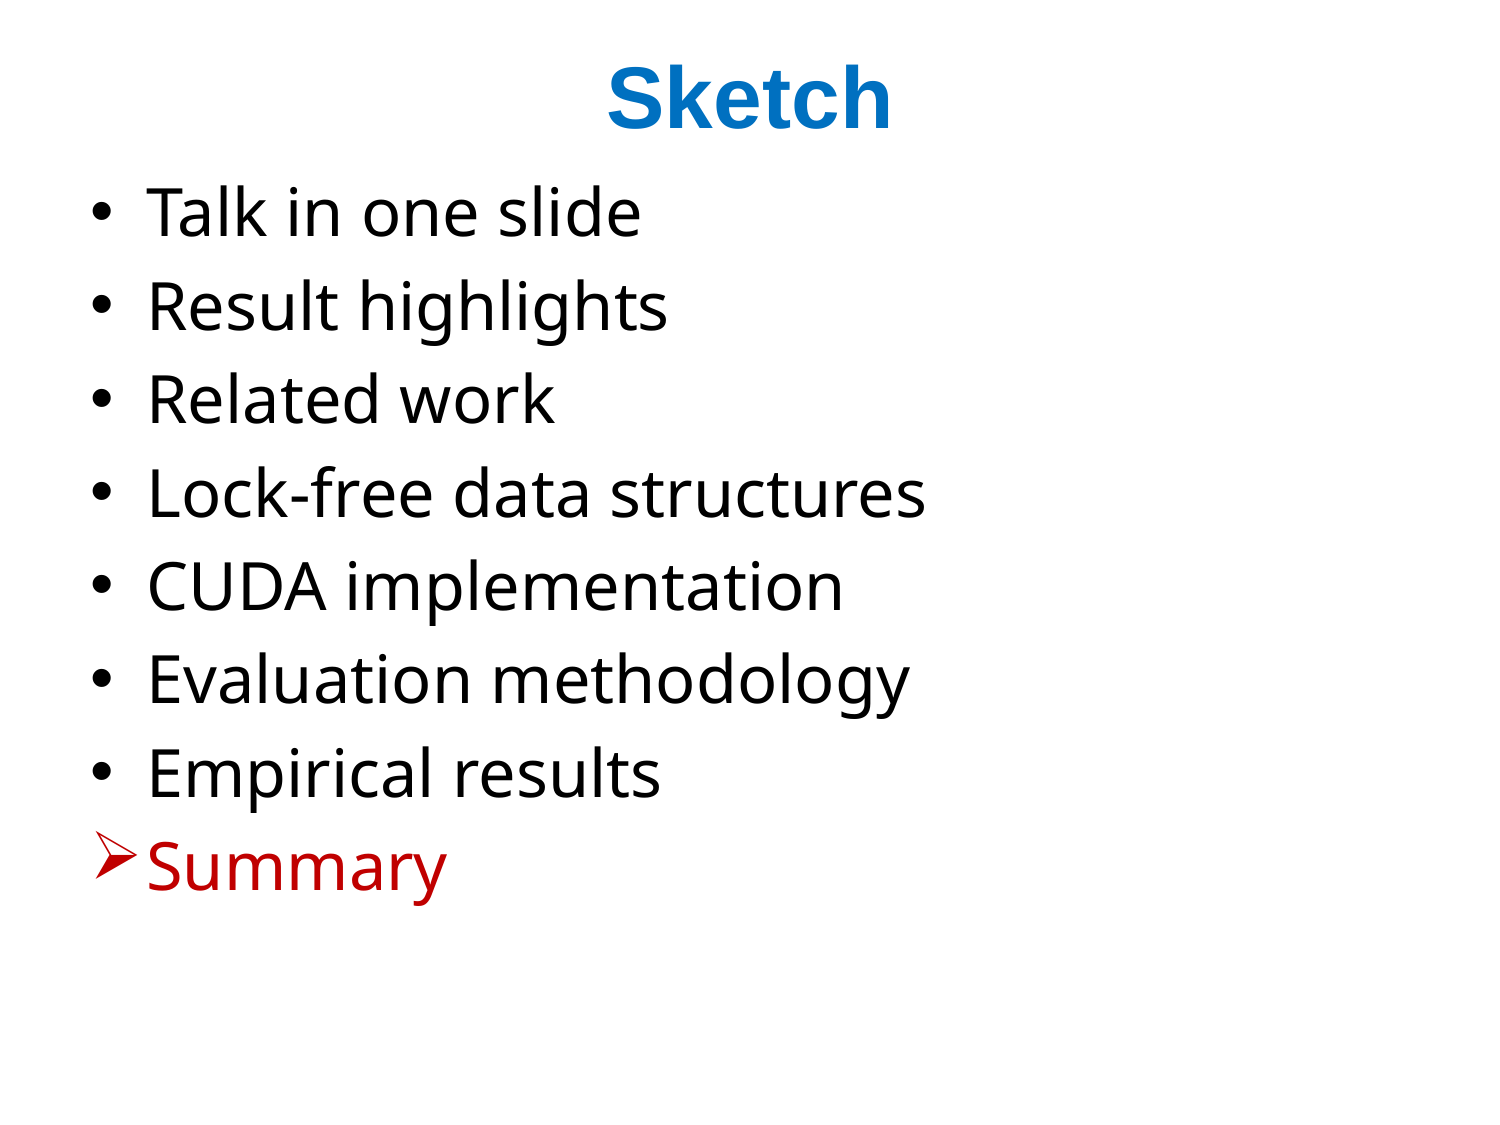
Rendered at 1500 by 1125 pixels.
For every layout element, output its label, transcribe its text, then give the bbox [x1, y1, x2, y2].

title Sketch [0, 0, 1500, 188]
list Talk in one slide Result highlights Related work Lock-free data structures CUDA implementation Evaluation methodology Empirical results Summary [75, 162, 1500, 1125]
